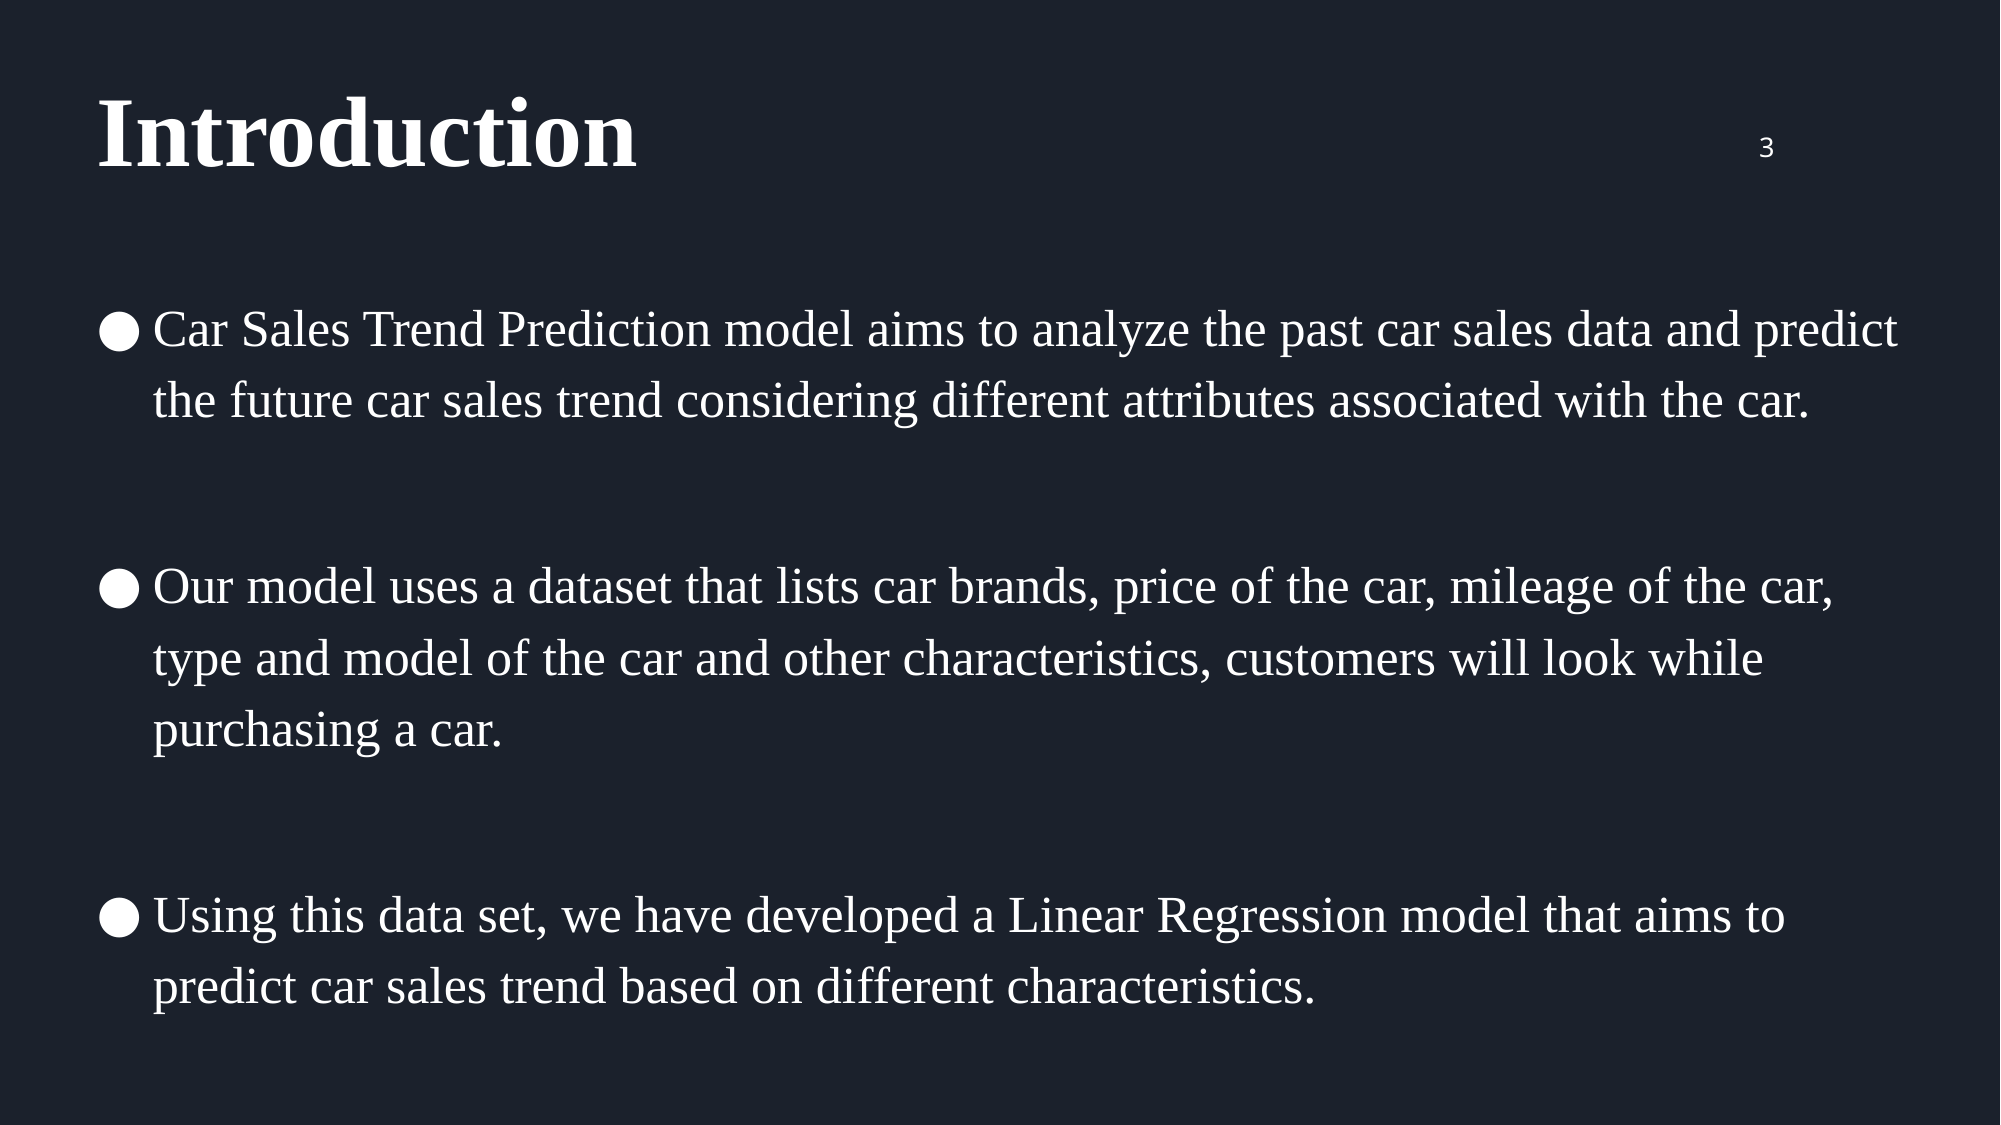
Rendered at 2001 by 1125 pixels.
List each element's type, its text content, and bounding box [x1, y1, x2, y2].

list Car Sales Trend Prediction model aims to analyze the past car sales data and predict the future car sales trend considering different attributes associated with the car. Our model uses a dataset that lists car brands, price of the car, mileage of the car, type and model of the car and other characteristics, customers will look while purchasing a car. Using this data set, we have developed a Linear Regression model that aims to predict car sales trend based on different characteristics. [81, 193, 1951, 1047]
slide_number ‹#› [1698, 48, 1836, 175]
title Introduction [81, 58, 1698, 169]
